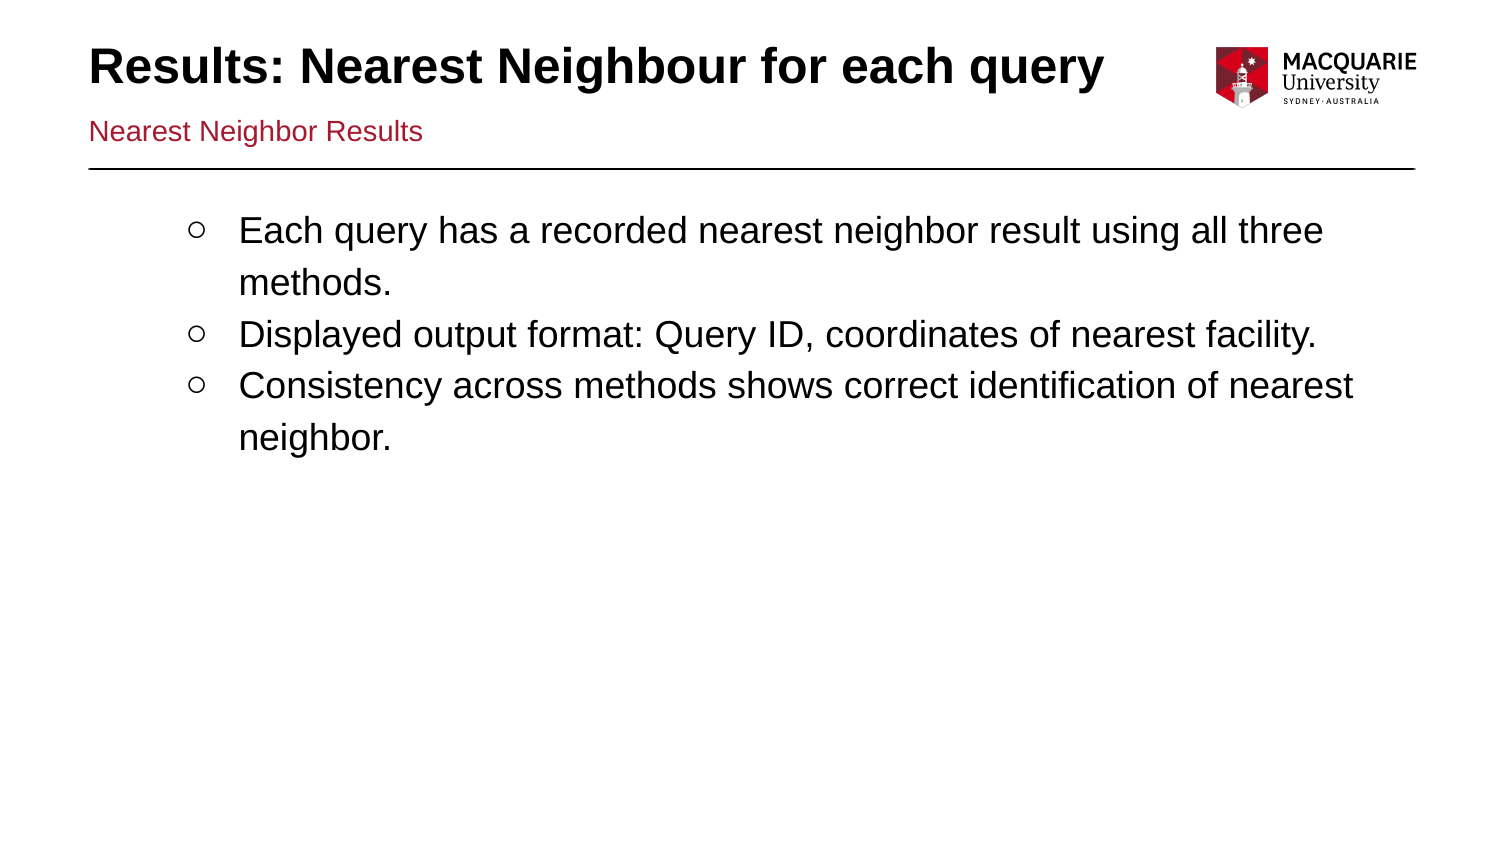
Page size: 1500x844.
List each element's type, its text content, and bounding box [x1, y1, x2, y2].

list Nearest Neighbor Results [88, 111, 1140, 160]
title Results: Nearest Neighbour for each query [88, 33, 1130, 111]
list Each query has a recorded nearest neighbor result using all three methods. Displayed output format: Query ID, coordinates of nearest facility. Consistency across methods shows correct identification of nearest neighbor. [88, 199, 1415, 756]
picture [1190, 26, 1441, 126]
